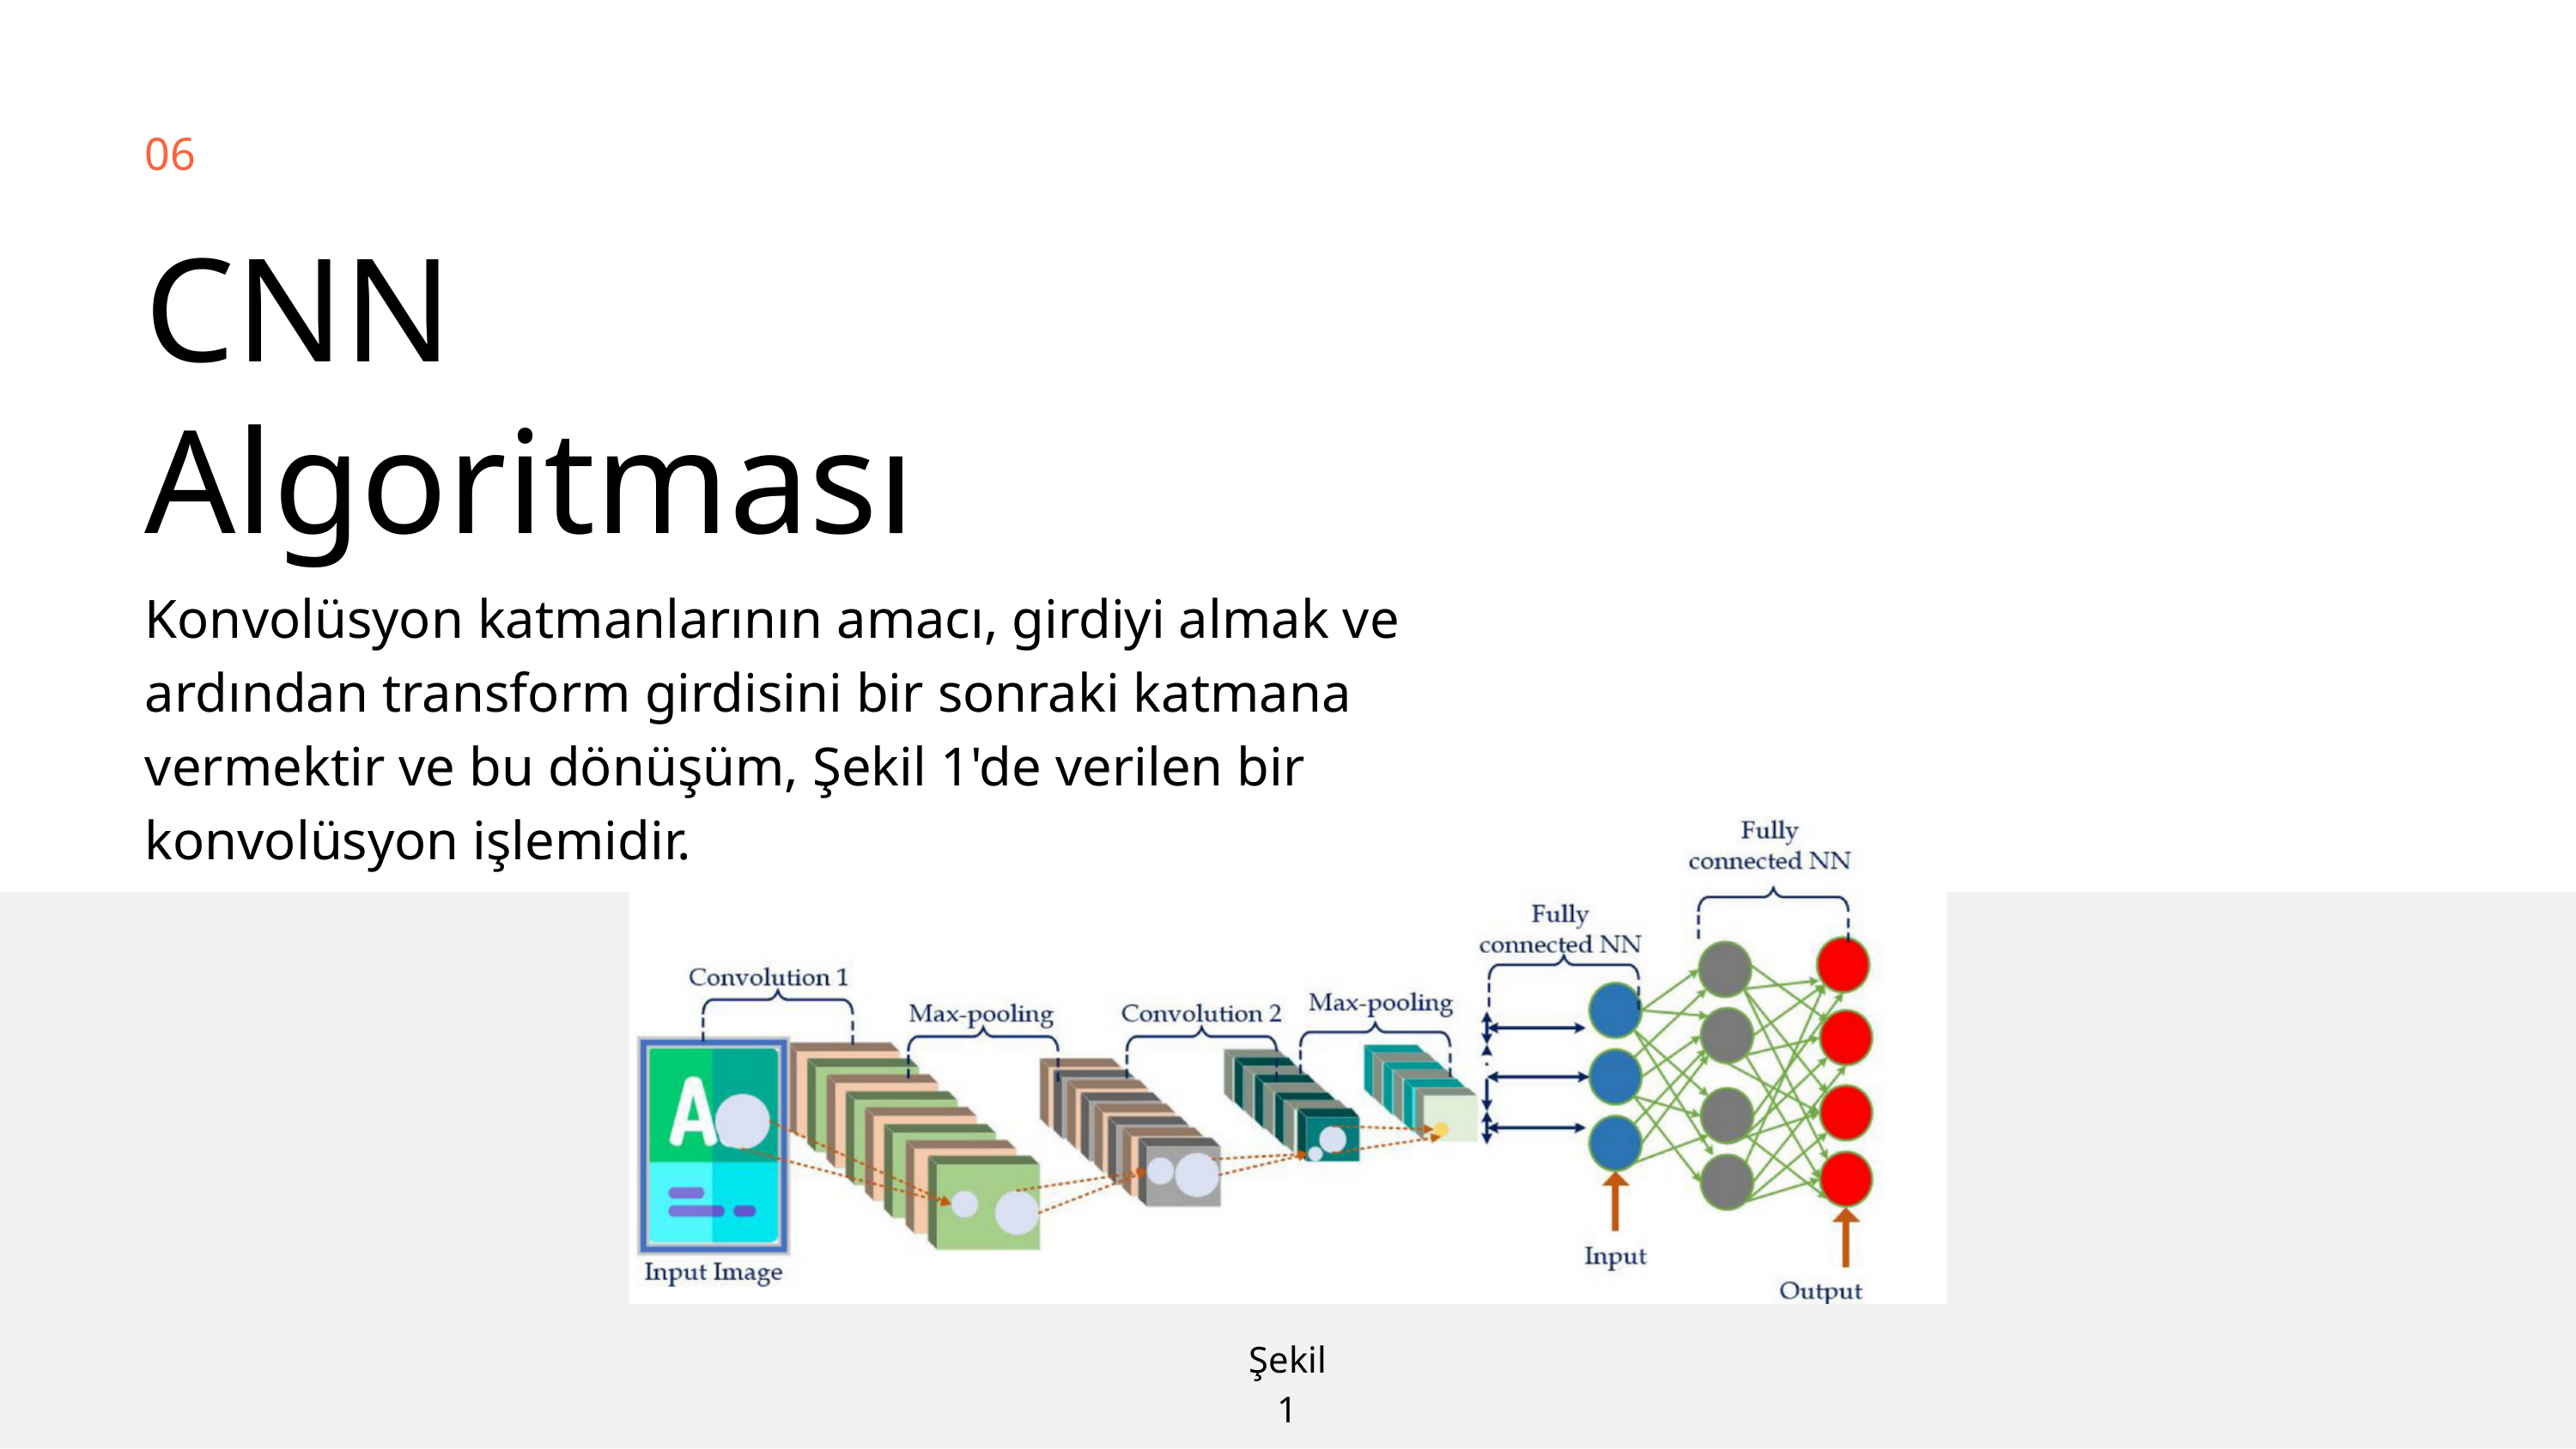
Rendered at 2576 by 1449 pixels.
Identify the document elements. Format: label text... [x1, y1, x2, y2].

picture [629, 816, 1947, 1304]
text_box Konvolüsyon katmanlarının amacı, girdiyi almak ve ardından transform girdisini bir sonraki katmana vermektir ve bu dönüşüm, Şekil 1'de verilen bir konvolüsyon işlemidir. [144, 574, 1598, 944]
text_box Şekil 1 [1234, 1330, 1342, 1431]
text_box [0, 892, 2576, 1449]
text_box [144, 129, 1206, 565]
